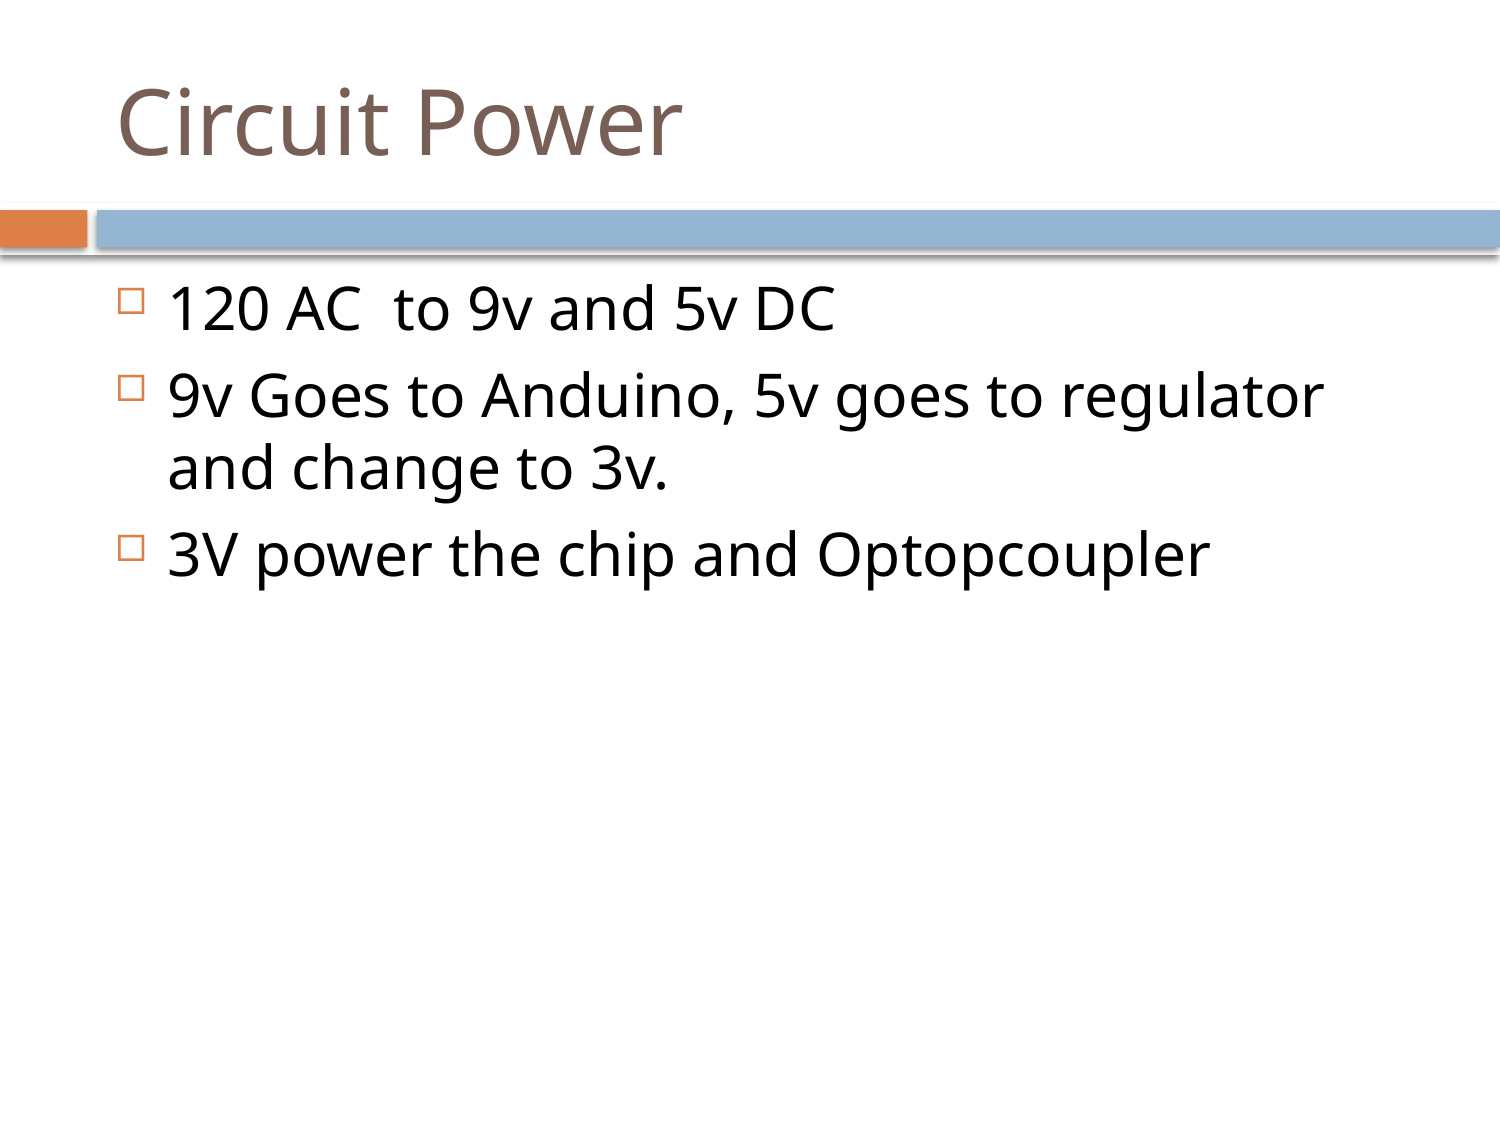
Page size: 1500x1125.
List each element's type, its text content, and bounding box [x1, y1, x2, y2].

title Circuit Power [100, 37, 1438, 200]
list 120 AC to 9v and 5v DC 9v Goes to Anduino, 5v goes to regulator and change to 3v. 3V power the chip and Optopcoupler [100, 262, 1438, 1000]
